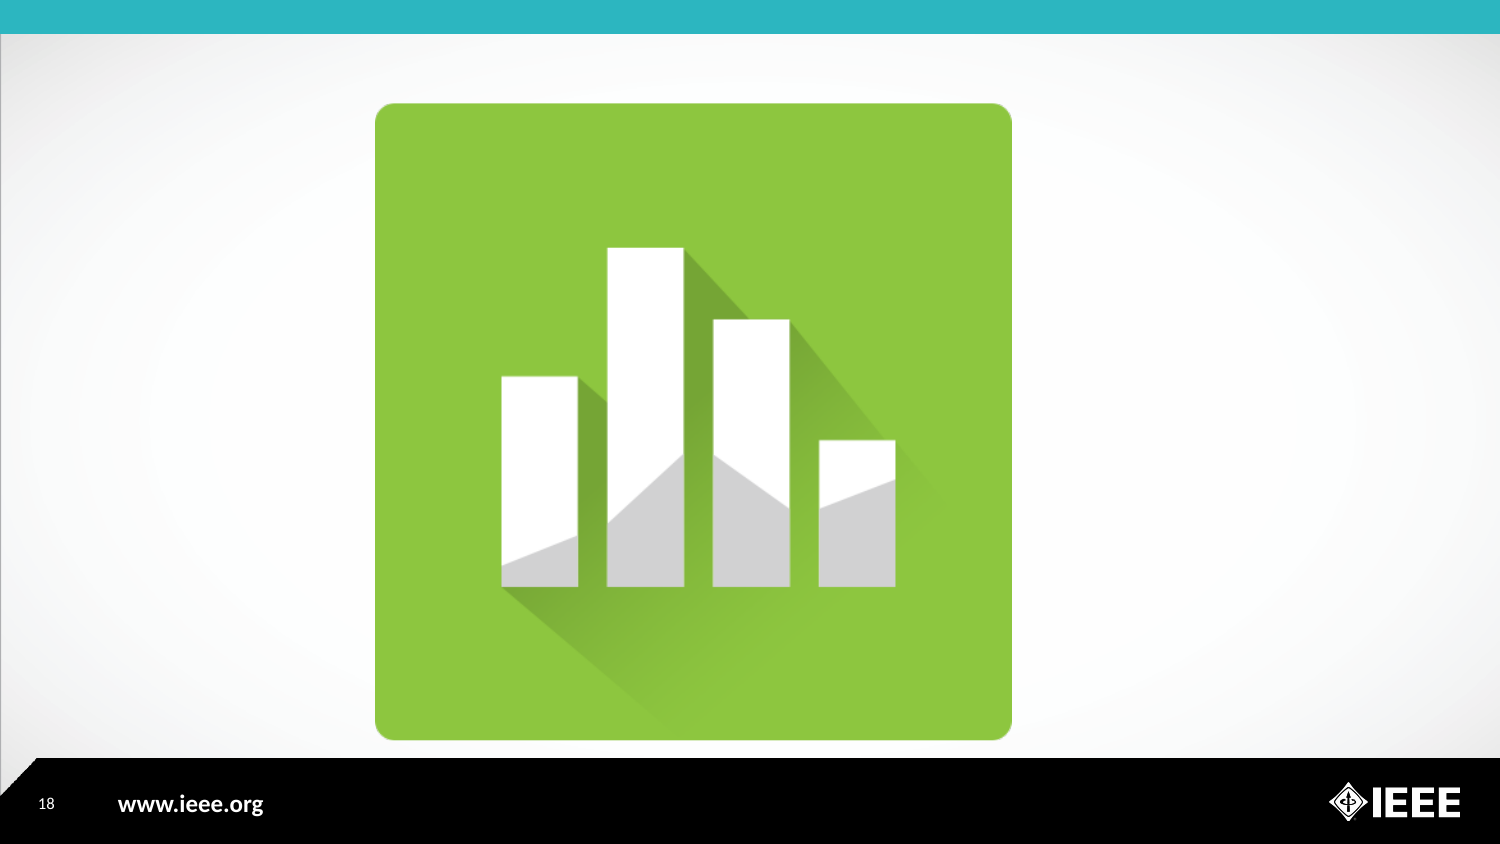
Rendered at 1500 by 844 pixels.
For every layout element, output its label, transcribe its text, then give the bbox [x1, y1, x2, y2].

slide_number 18 [22, 775, 93, 830]
picture [0, 34, 1500, 844]
